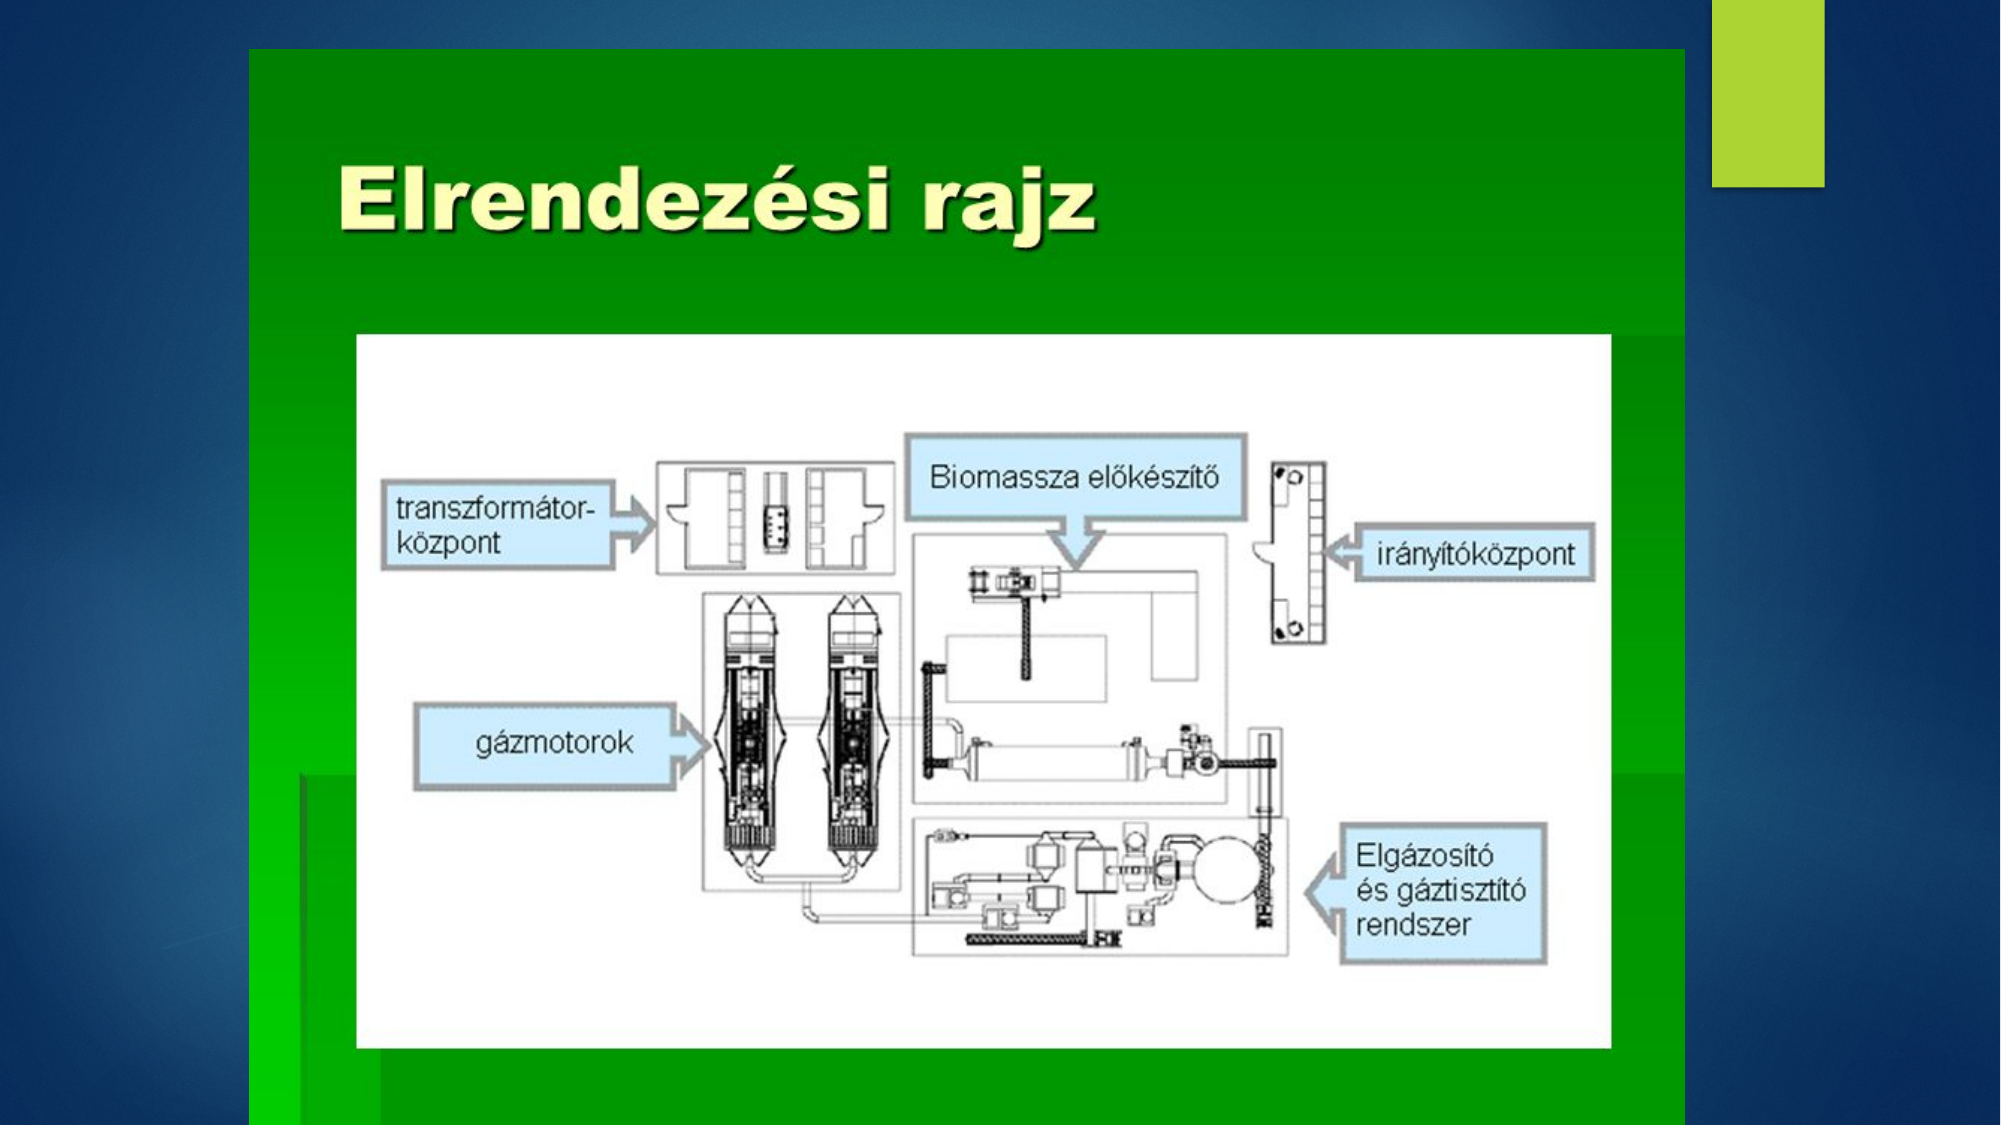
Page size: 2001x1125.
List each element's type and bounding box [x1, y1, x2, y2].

picture [0, 0, 1685, 1125]
